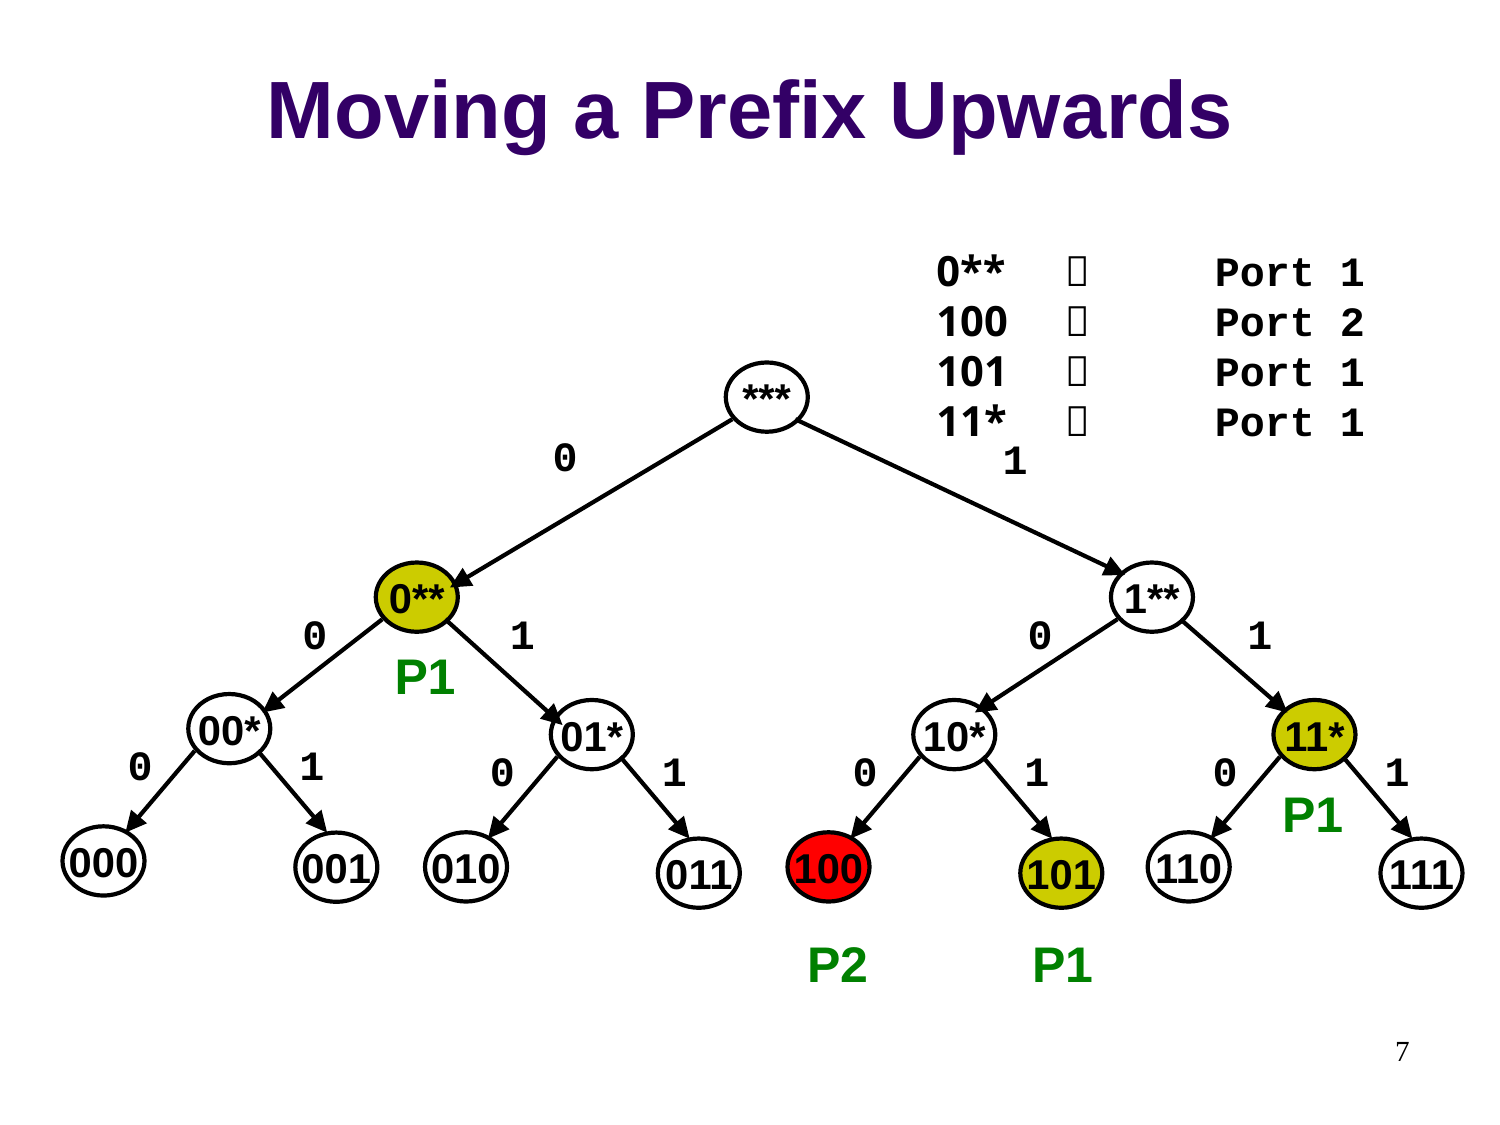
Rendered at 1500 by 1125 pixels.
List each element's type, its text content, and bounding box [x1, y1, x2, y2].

text_box 011 [655, 836, 742, 910]
text_box 0 [1185, 737, 1266, 803]
text_box 1 [996, 737, 1077, 803]
text_box P2 [774, 924, 900, 1000]
text_box 1 [271, 731, 352, 797]
text_box 0 [524, 422, 606, 488]
text_box 100 [785, 830, 872, 904]
text_box 0 [99, 731, 181, 797]
text_box 1** [1108, 560, 1196, 634]
text_box 10* [911, 697, 998, 772]
text_box 00* [186, 691, 273, 766]
text_box 111 [1378, 836, 1465, 910]
text_box [795, 419, 1126, 576]
slide_number 7 [1074, 1024, 1426, 1101]
text_box 0** [373, 560, 460, 634]
text_box [1381, 803, 1413, 839]
text_box 01* [548, 697, 635, 772]
text_box [487, 803, 519, 839]
text_box [659, 803, 690, 839]
text_box 110 [1145, 830, 1232, 904]
text_box 0 [999, 600, 1081, 665]
text_box [1232, 665, 1288, 713]
text_box 1 [482, 600, 563, 665]
text_box [495, 665, 563, 725]
text_box 11* [1271, 697, 1358, 772]
text_box 010 [422, 830, 510, 904]
text_box 1 [1356, 737, 1438, 803]
text_box [125, 797, 156, 833]
text_box [850, 803, 881, 839]
text_box 0 [462, 737, 543, 803]
text_box [262, 665, 324, 713]
text_box 1 [974, 453, 1056, 490]
text_box 001 [293, 830, 380, 904]
text_box P1 [999, 924, 1125, 1000]
text_box 0 [824, 737, 906, 803]
text_box P1 [362, 637, 488, 713]
text_box 0 [274, 600, 356, 665]
text_box 0**  Port 1 100  Port 2 101  Port 1 11*  Port 1 [899, 187, 1438, 453]
text_box 000 [60, 824, 147, 898]
title Moving a Prefix Upwards [0, 20, 1500, 163]
text_box [450, 419, 733, 588]
text_box [974, 665, 1048, 713]
text_box 1 [1219, 600, 1300, 665]
text_box [296, 797, 328, 833]
text_box [1021, 803, 1053, 839]
text_box 1 [634, 737, 715, 803]
text_box 101 [1018, 836, 1105, 910]
text_box *** [723, 360, 810, 434]
text_box [1210, 803, 1241, 839]
text_box P1 [1250, 774, 1375, 850]
